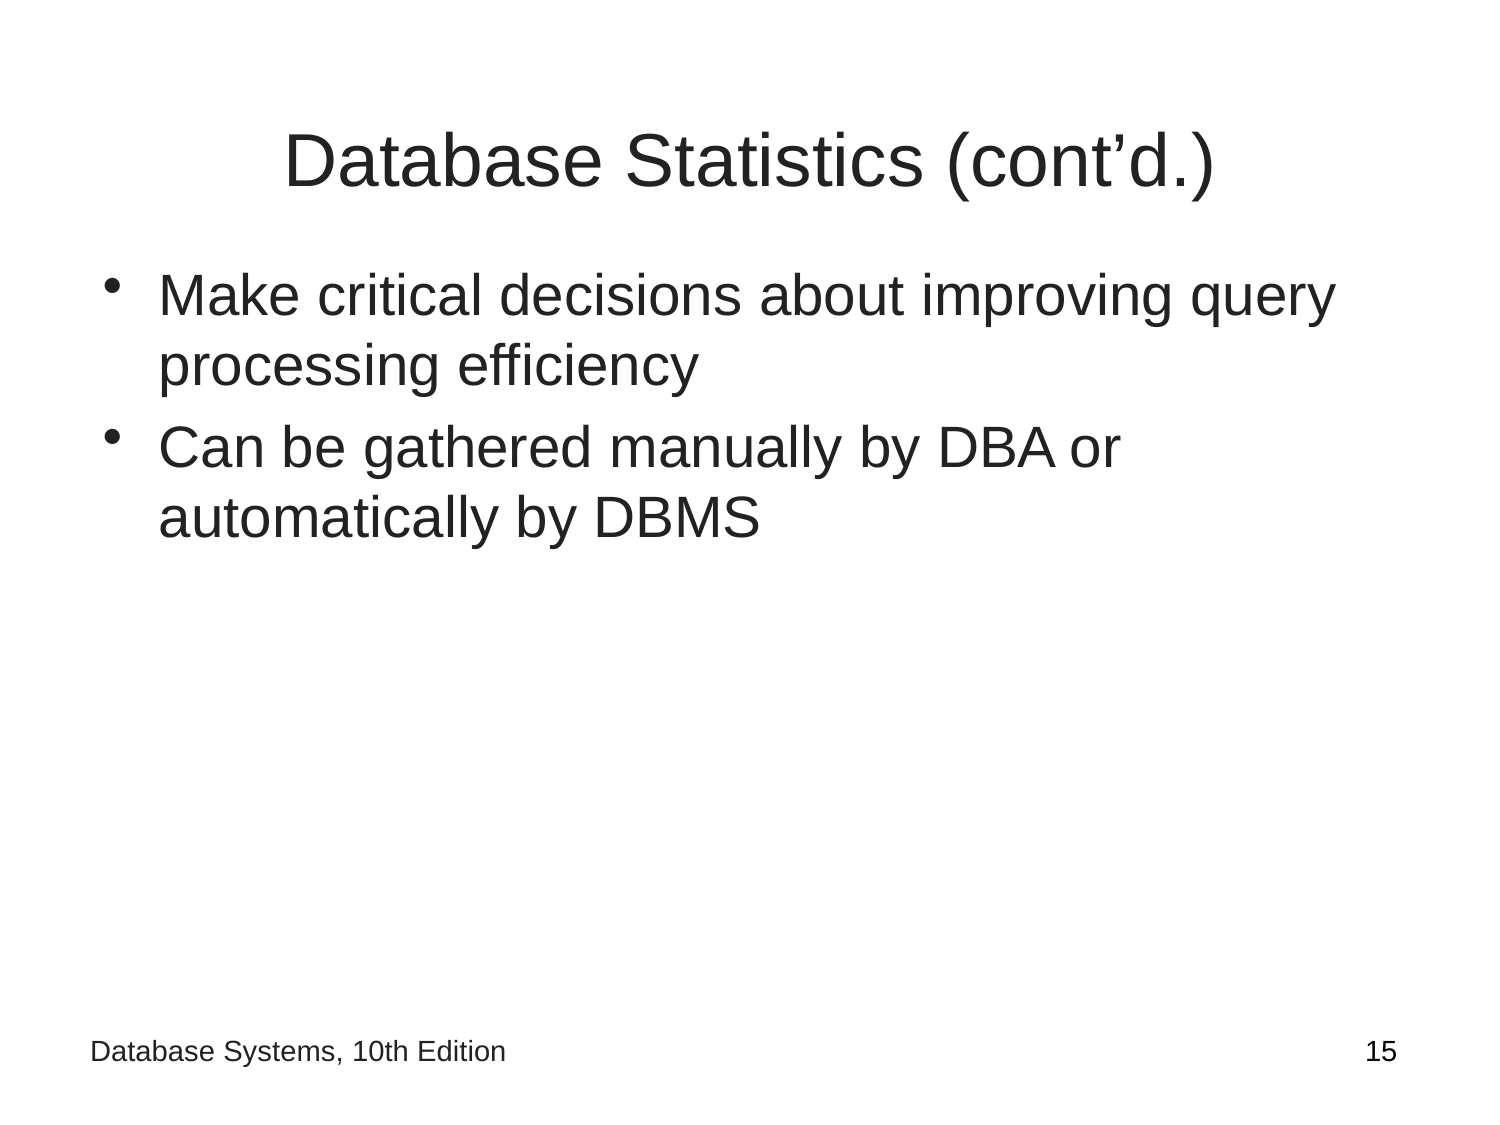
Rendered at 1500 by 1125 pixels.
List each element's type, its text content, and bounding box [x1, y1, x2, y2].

slide_number 15 [1074, 1024, 1413, 1103]
footer Database Systems, 10th Edition [75, 1025, 713, 1125]
title Database Statistics (cont’d.) [87, 62, 1413, 249]
list Make critical decisions about improving query processing efficiency Can be gathered manually by DBA or automatically by DBMS [87, 249, 1413, 1025]
